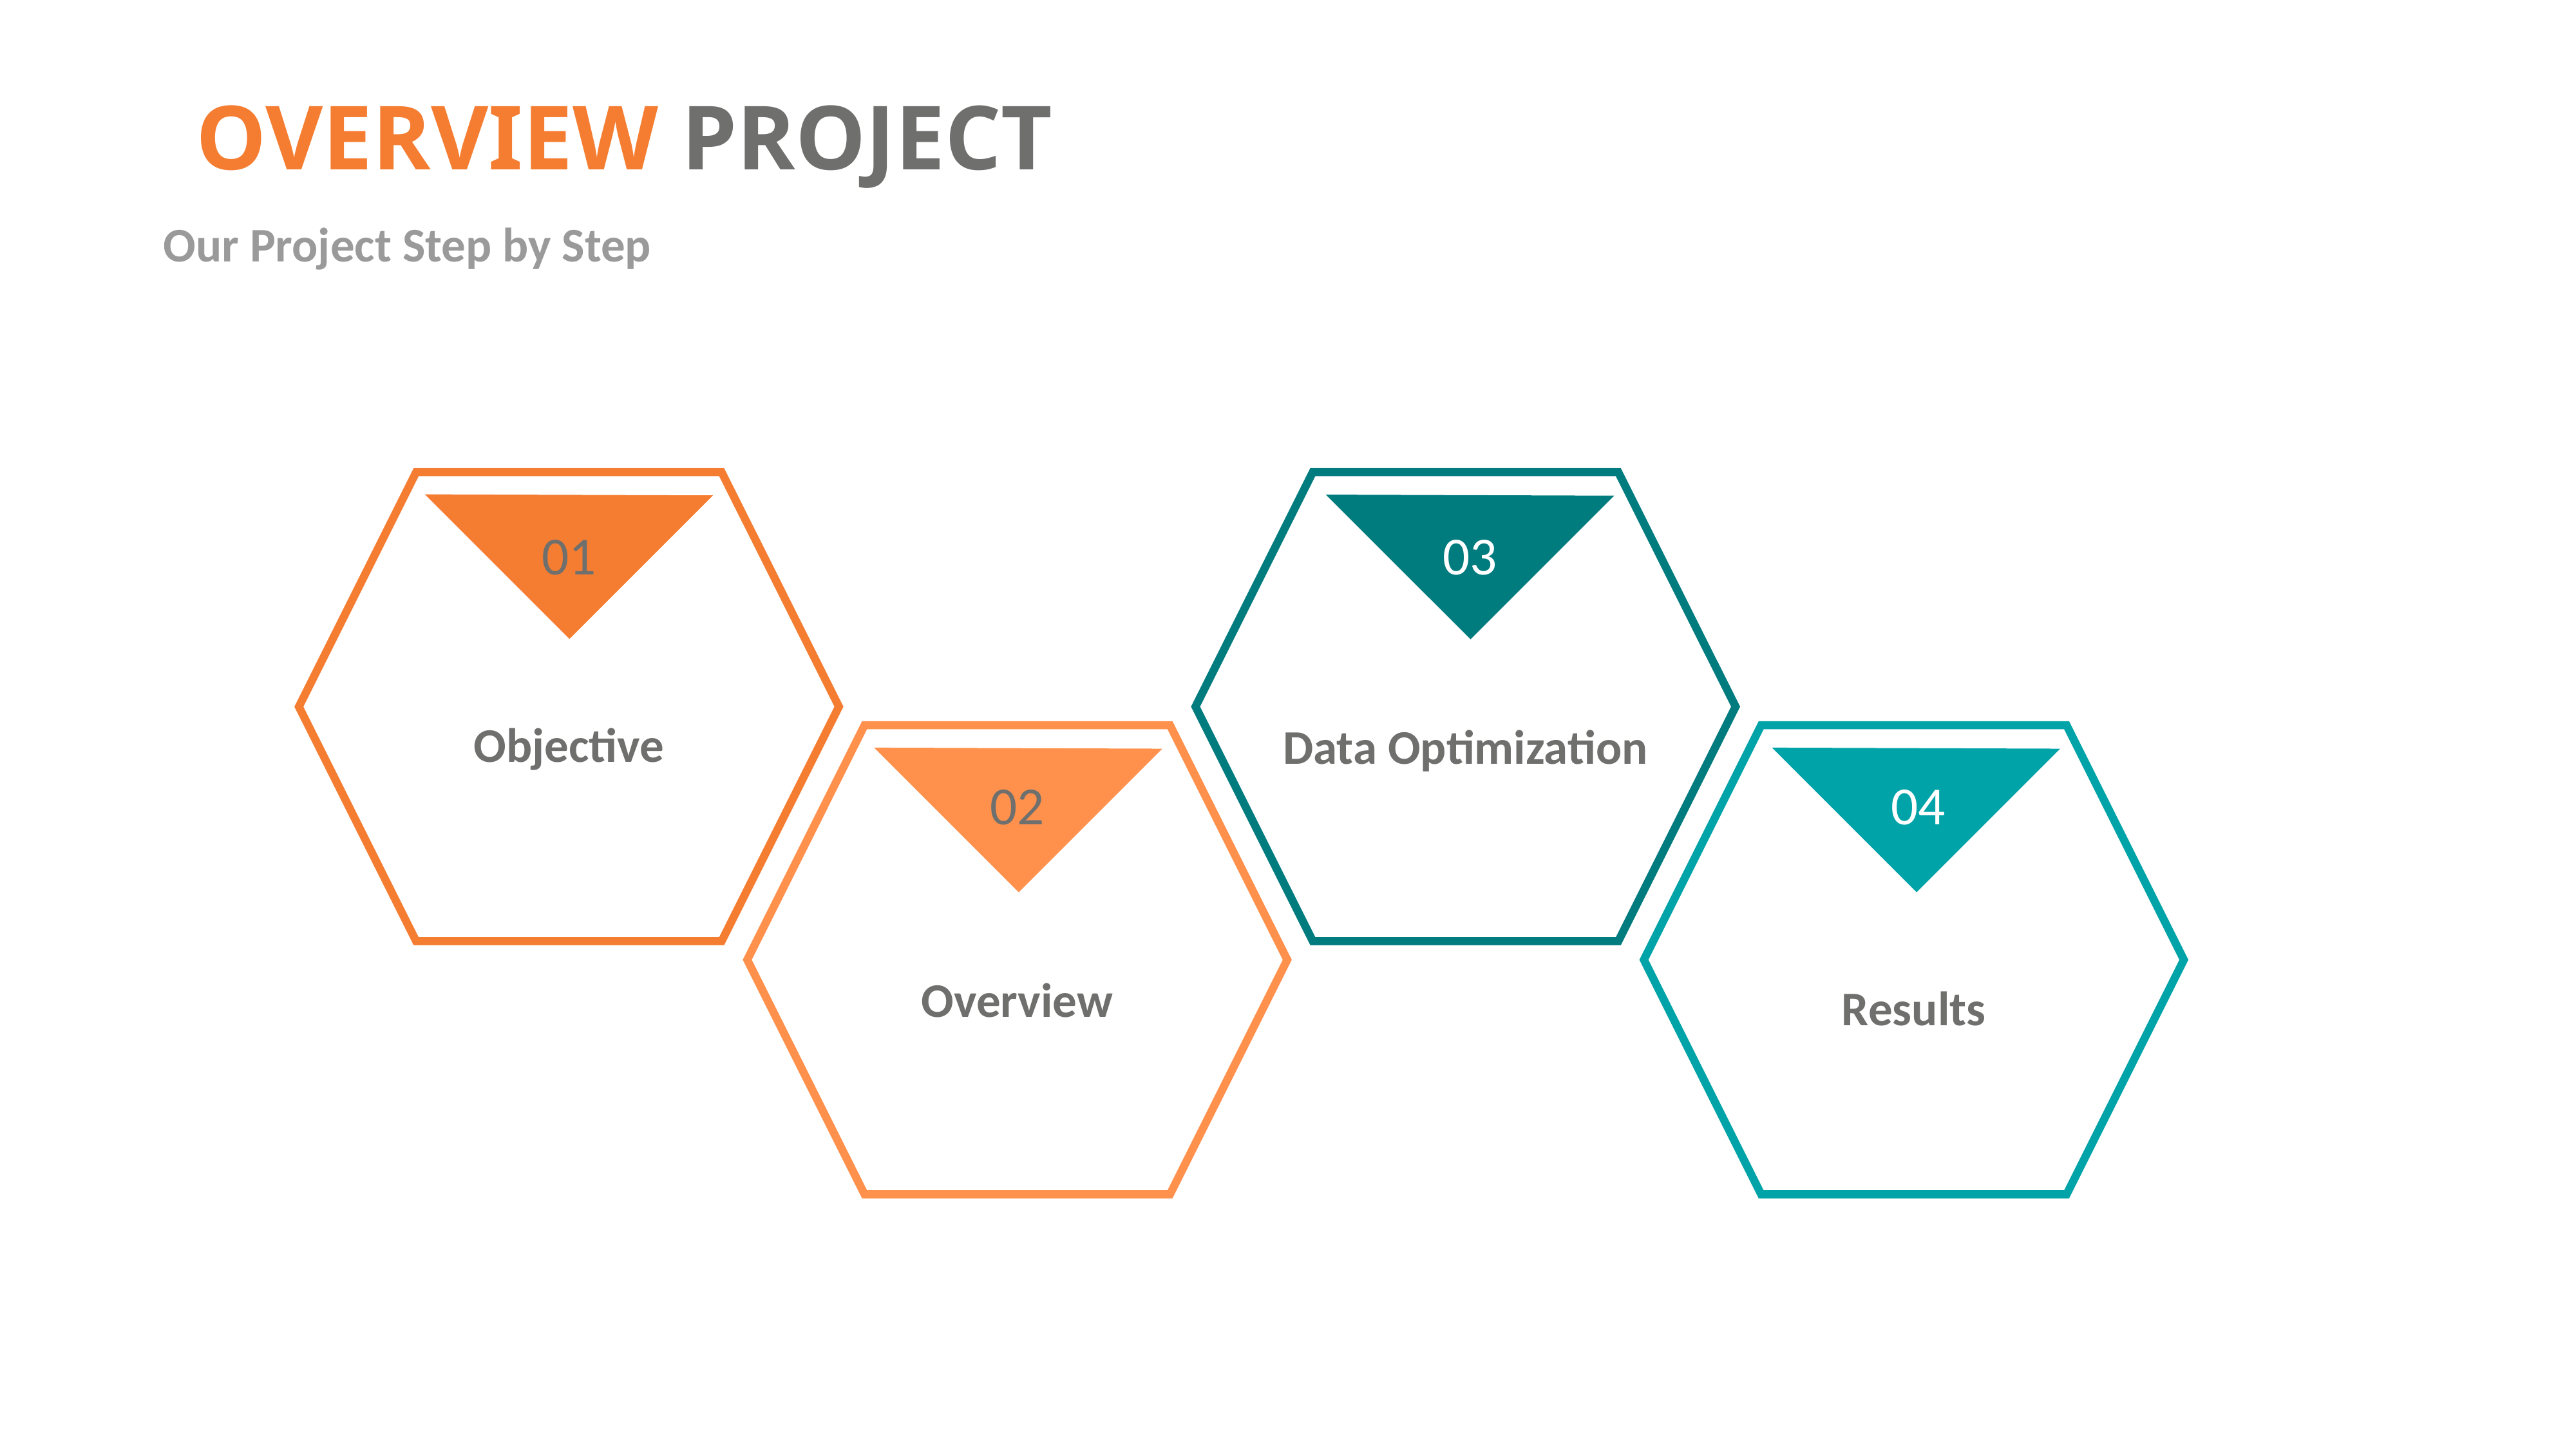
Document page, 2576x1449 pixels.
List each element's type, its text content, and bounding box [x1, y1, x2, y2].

text_box OVERVIEW PROJECT [186, 76, 1063, 193]
text_box Our Project Step by Step [153, 208, 662, 276]
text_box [298, 392, 2184, 1195]
